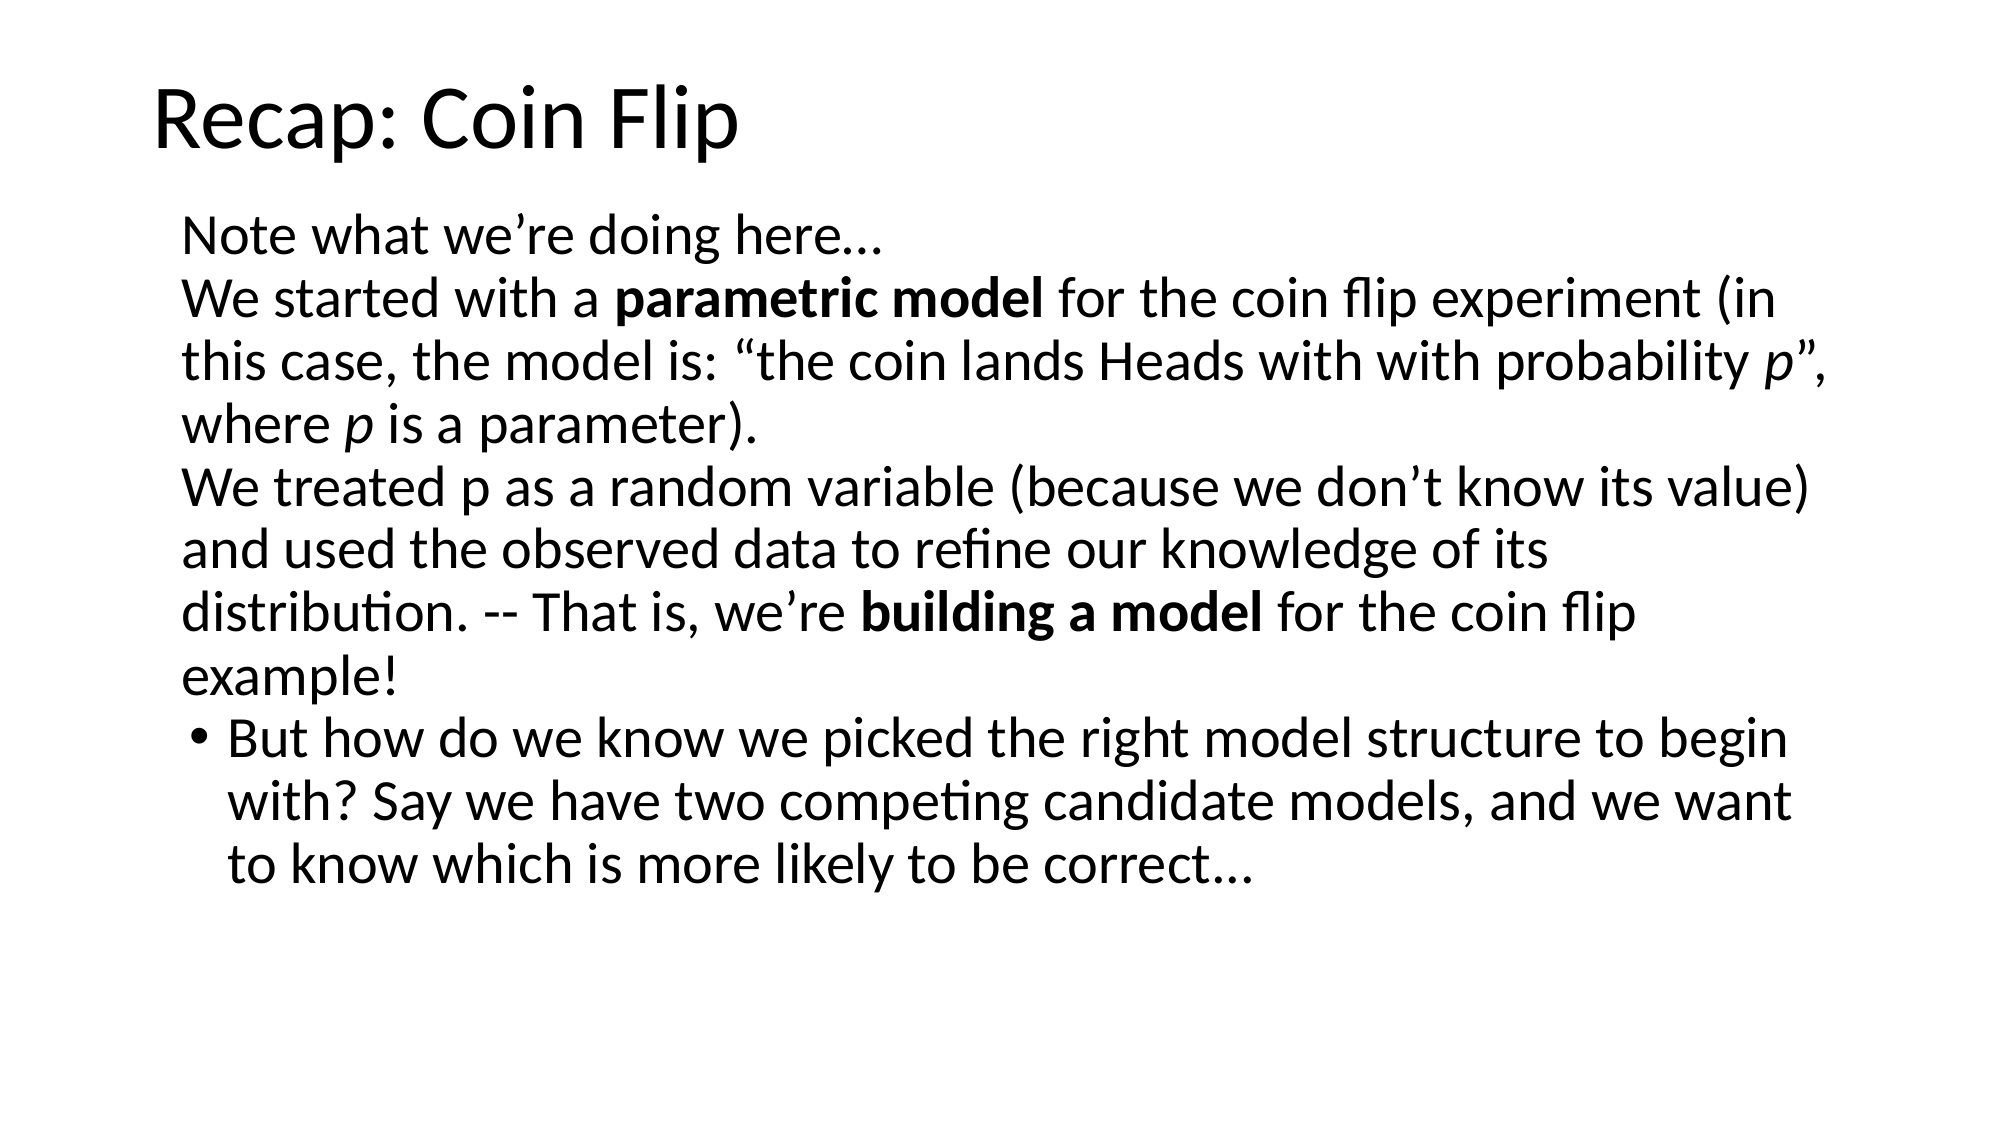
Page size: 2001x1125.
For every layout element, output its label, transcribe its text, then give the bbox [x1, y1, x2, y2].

title Recap: Coin Flip [137, 9, 1863, 188]
list Note what we’re doing here… We started with a parametric model for the coin flip experiment (in this case, the model is: “the coin lands Heads with with probability p”, where p is a parameter). We treated p as a random variable (because we don’t know its value) and used the observed data to refine our knowledge of its distribution. -- That is, we’re building a model for the coin flip example! But how do we know we picked the right model structure to begin with? Say we have two competing candidate models, and we want to know which is more likely to be correct... [137, 188, 1863, 1085]
